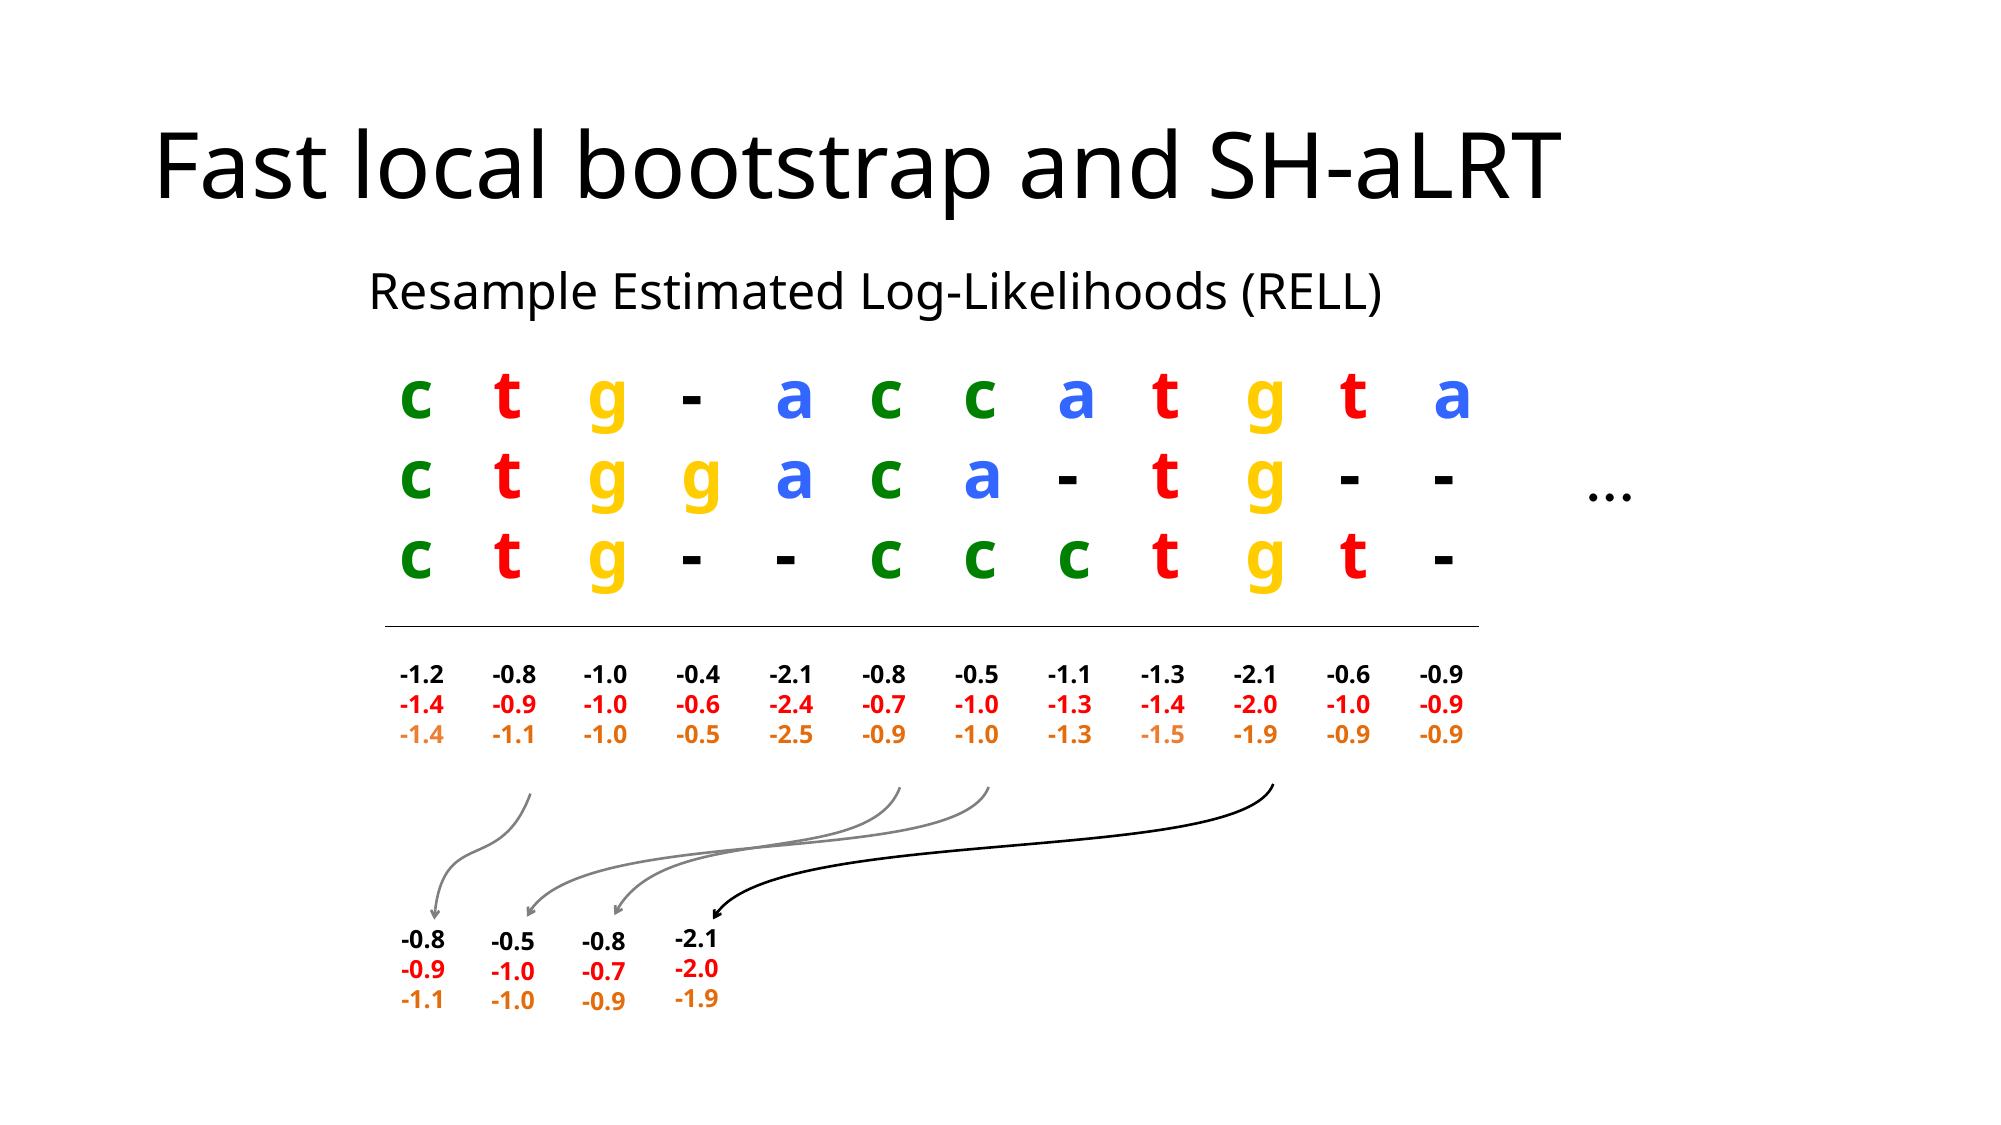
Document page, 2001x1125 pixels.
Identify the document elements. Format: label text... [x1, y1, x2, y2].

text_box -2.1 -2.4 -2.5 [754, 651, 847, 757]
text_box -0.8 -0.9 -1.1 [477, 651, 568, 757]
text_box [613, 786, 901, 916]
text_box [756, 786, 990, 853]
title Fast local bootstrap and SH-aLRT [137, 59, 1863, 278]
text_box -0.9 -0.9 -0.9 [1404, 651, 1500, 757]
text_box t - t [1324, 344, 1435, 600]
text_box t t t [479, 344, 573, 600]
text_box a - - [1435, 344, 1528, 600]
text_box -1.0 -1.0 -1.0 [568, 651, 661, 757]
text_box a a - [761, 344, 871, 600]
text_box [713, 783, 1275, 915]
text_box Resample Estimated Log-Likelihoods (RELL) [354, 278, 1516, 327]
text_box g g g [1230, 344, 1324, 600]
text_box -2.1 -2.0 -1.9 [660, 915, 755, 1020]
text_box … [1572, 427, 1649, 523]
text_box -0.6 -1.0 -0.9 [1312, 651, 1404, 757]
text_box [429, 793, 532, 916]
text_box -0.4 -0.6 -0.5 [661, 651, 754, 757]
text_box -0.8 -0.9 -1.1 [386, 916, 480, 1021]
text_box g g g [573, 344, 667, 600]
text_box a - c [1042, 344, 1136, 600]
text_box [526, 848, 740, 917]
text_box -1.1 -1.3 -1.3 [1033, 651, 1126, 757]
text_box -1.3 -1.4 -1.5 [1126, 651, 1219, 757]
text_box - g - [667, 344, 761, 600]
text_box c a c [948, 344, 1042, 600]
text_box -2.1 -2.0 -1.9 [1219, 651, 1312, 757]
text_box -0.8 -0.7 -0.9 [567, 918, 662, 1023]
text_box -1.2 -1.4 -1.4 [385, 651, 477, 757]
text_box t t t [1136, 344, 1230, 600]
text_box -0.5 -1.0 -1.0 [940, 651, 1033, 757]
text_box -0.5 -1.0 -1.0 [476, 917, 571, 1023]
text_box c c c [871, 344, 948, 600]
text_box c c c [385, 344, 479, 600]
text_box -0.8 -0.7 -0.9 [847, 651, 940, 757]
